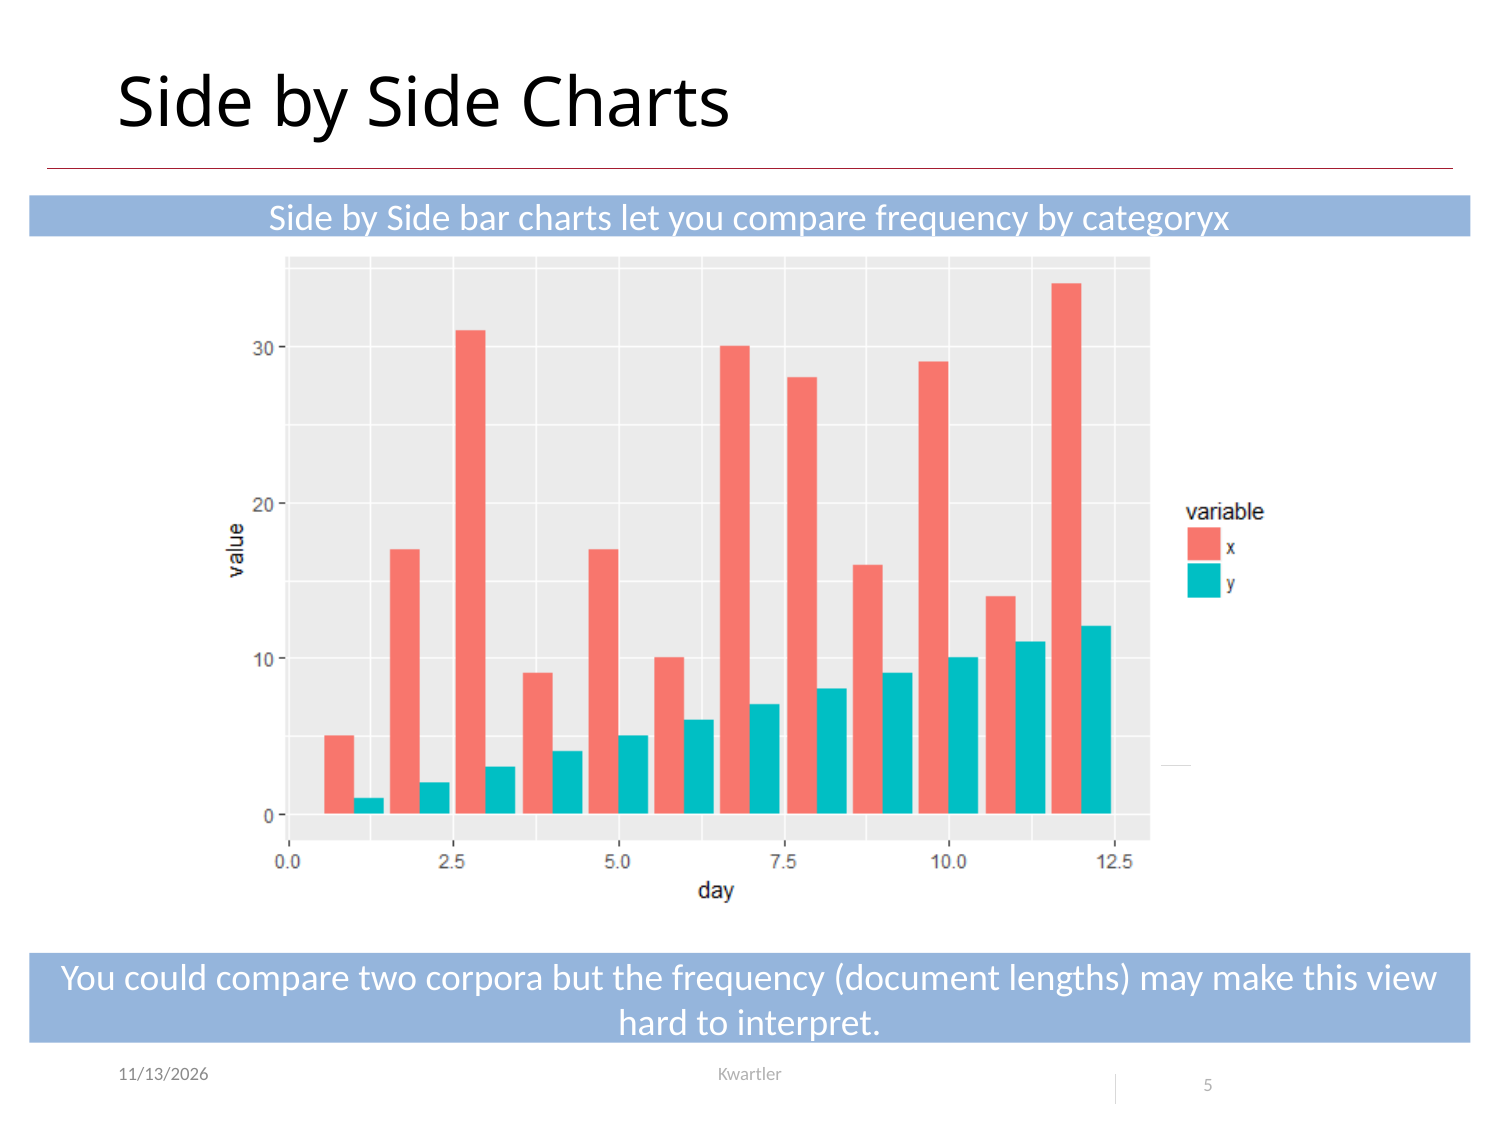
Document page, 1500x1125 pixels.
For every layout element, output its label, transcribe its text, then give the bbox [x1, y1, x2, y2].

title Side by Side Charts [103, 59, 1397, 157]
footer Kwartler [496, 1044, 1004, 1103]
slide_number 5 [1188, 1044, 1330, 1103]
text_box You could compare two corpora but the frequency (document lengths) may make this view hard to interpret. [28, 952, 1471, 1044]
picture [212, 246, 1288, 914]
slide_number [103, 1044, 441, 1103]
text_box Side by Side bar charts let you compare frequency by categoryx [28, 194, 1471, 237]
